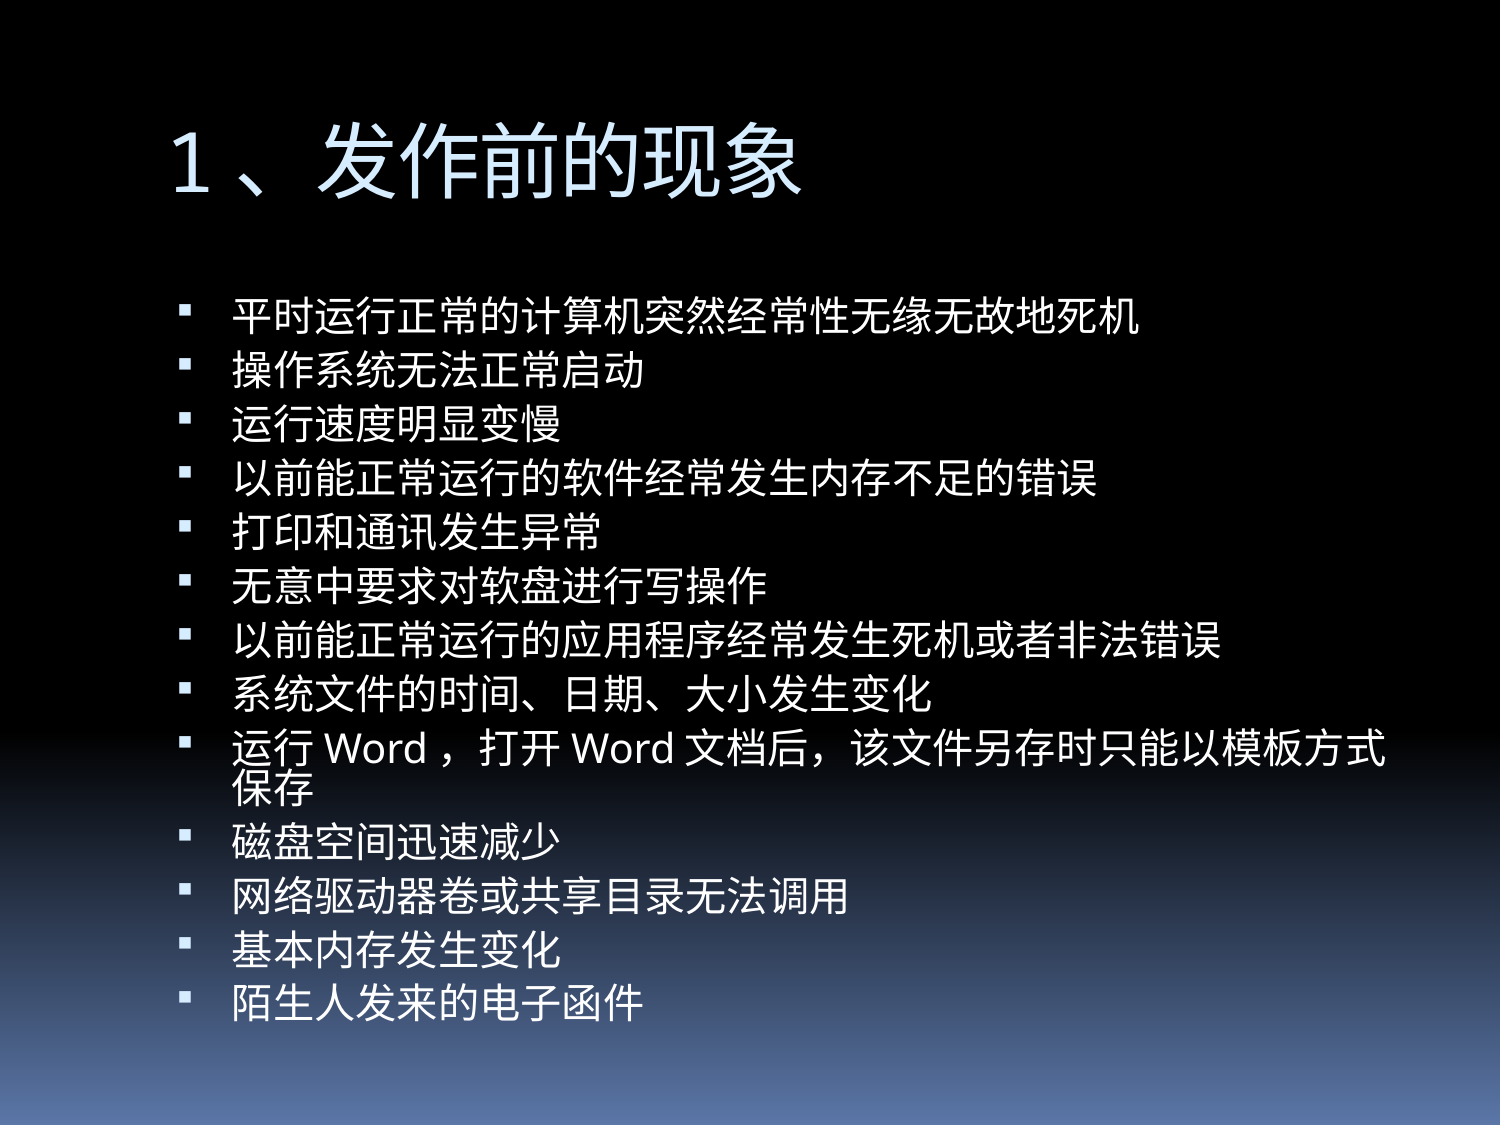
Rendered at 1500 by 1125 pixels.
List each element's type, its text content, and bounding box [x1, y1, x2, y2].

list 平时运行正常的计算机突然经常性无缘无故地死机 操作系统无法正常启动 运行速度明显变慢 以前能正常运行的软件经常发生内存不足的错误 打印和通讯发生异常 无意中要求对软盘进行写操作 以前能正常运行的应用程序经常发生死机或者非法错误 系统文件的时间、日期、大小发生变化 运行Word，打开Word文档后，该文件另存时只能以模板方式保存 磁盘空间迅速减少 网络驱动器卷或共享目录无法调用 基本内存发生变化 陌生人发来的电子函件 [150, 292, 1425, 1043]
title 1、发作前的现象 [150, 83, 1425, 234]
